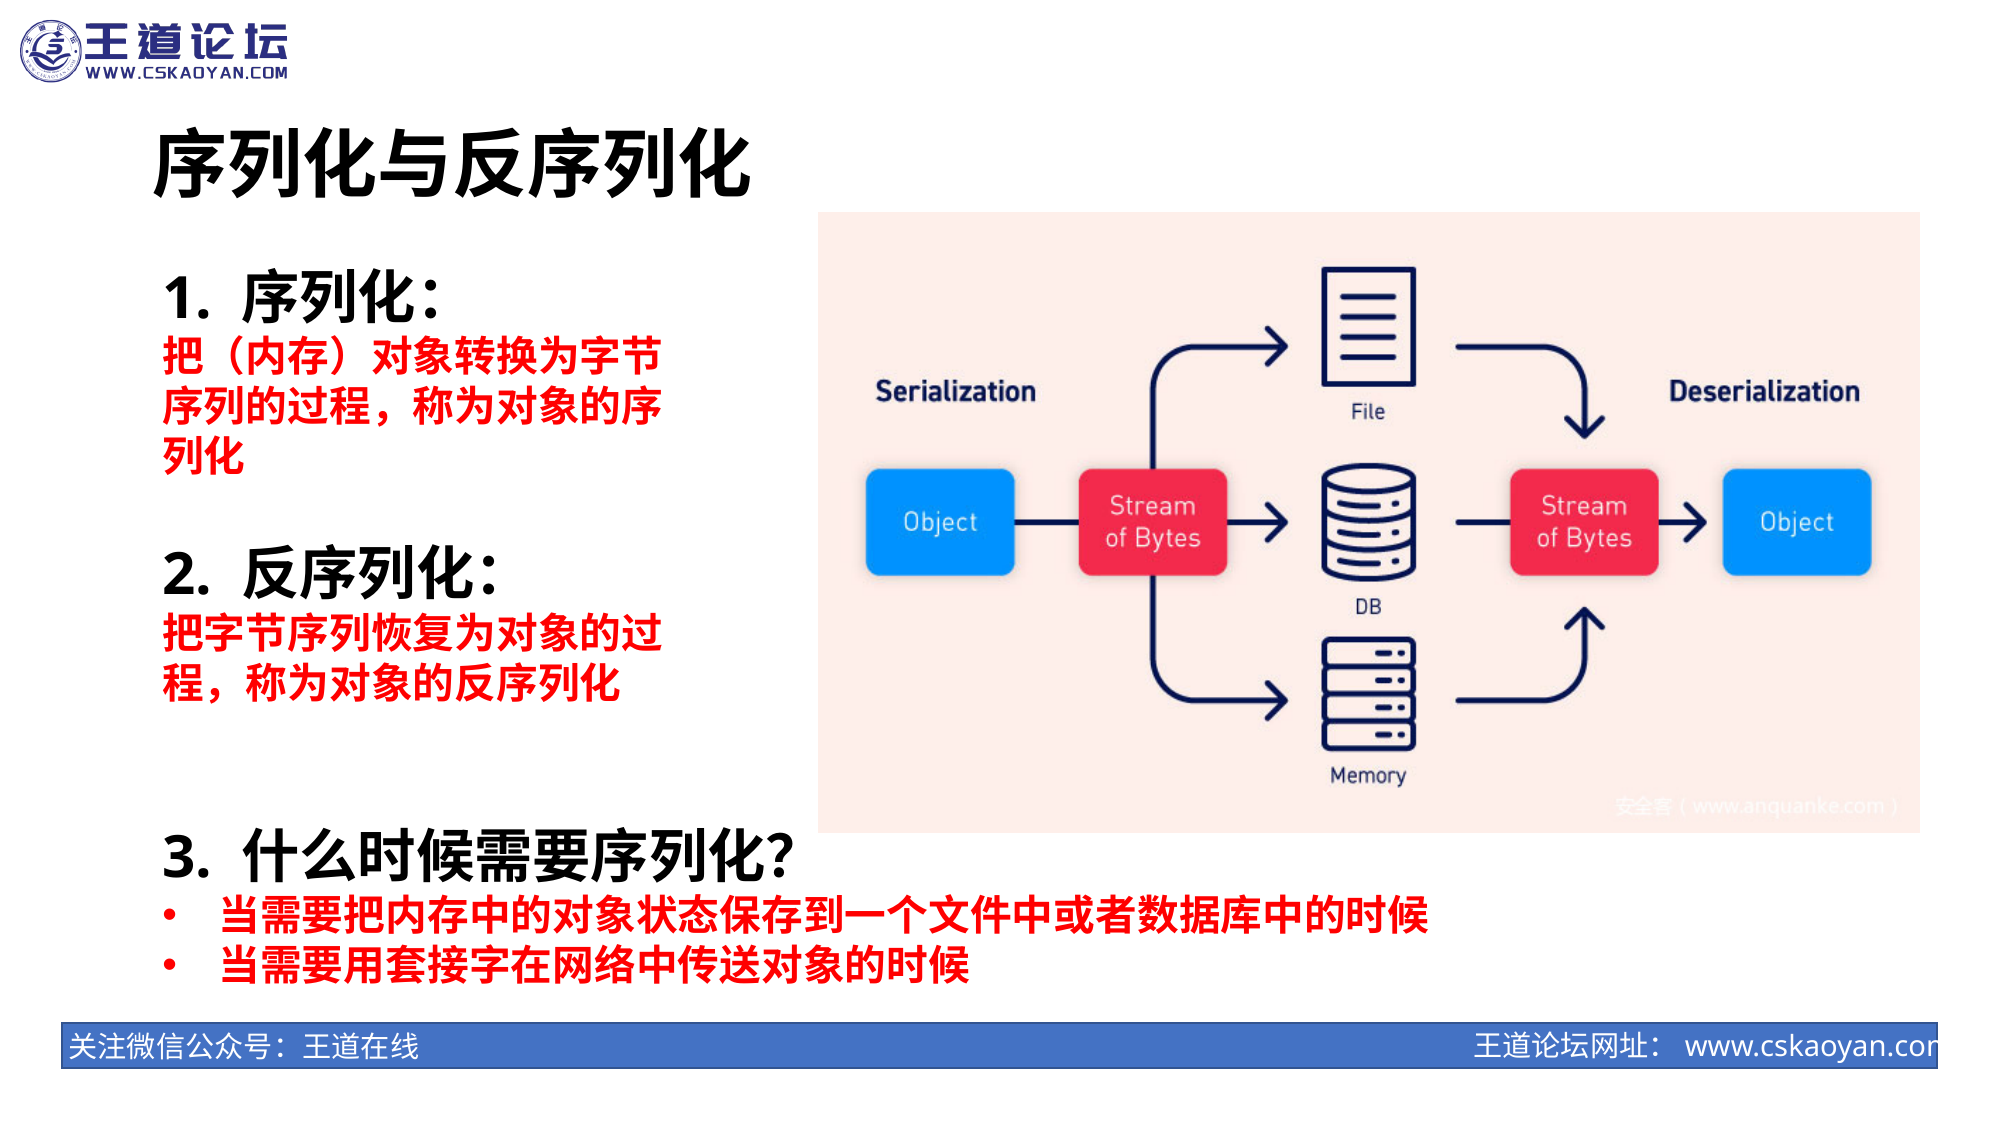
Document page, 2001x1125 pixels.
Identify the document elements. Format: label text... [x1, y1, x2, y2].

picture [818, 212, 1920, 834]
text_box 王道论坛网址：www.cskaoyan.com [1458, 1020, 2000, 1070]
picture [14, 14, 291, 88]
title 序列化与反序列化 [137, 58, 1863, 276]
text_box 关注微信公众号：王道在线 [53, 1021, 608, 1071]
text_box 3. 什么时候需要序列化？ 当需要把内存中的对象状态保存到一个文件中或者数据库中的时候 当需要用套接字在网络中传送对象的时候 [147, 811, 1490, 997]
text_box 2. 反序列化： 把字节序列恢复为对象的过程，称为对象的反序列化 [147, 529, 713, 784]
text_box [608, 1022, 1458, 1069]
text_box 1. 序列化： 把（内存）对象转换为字节序列的过程，称为对象的序列化 [147, 252, 682, 529]
